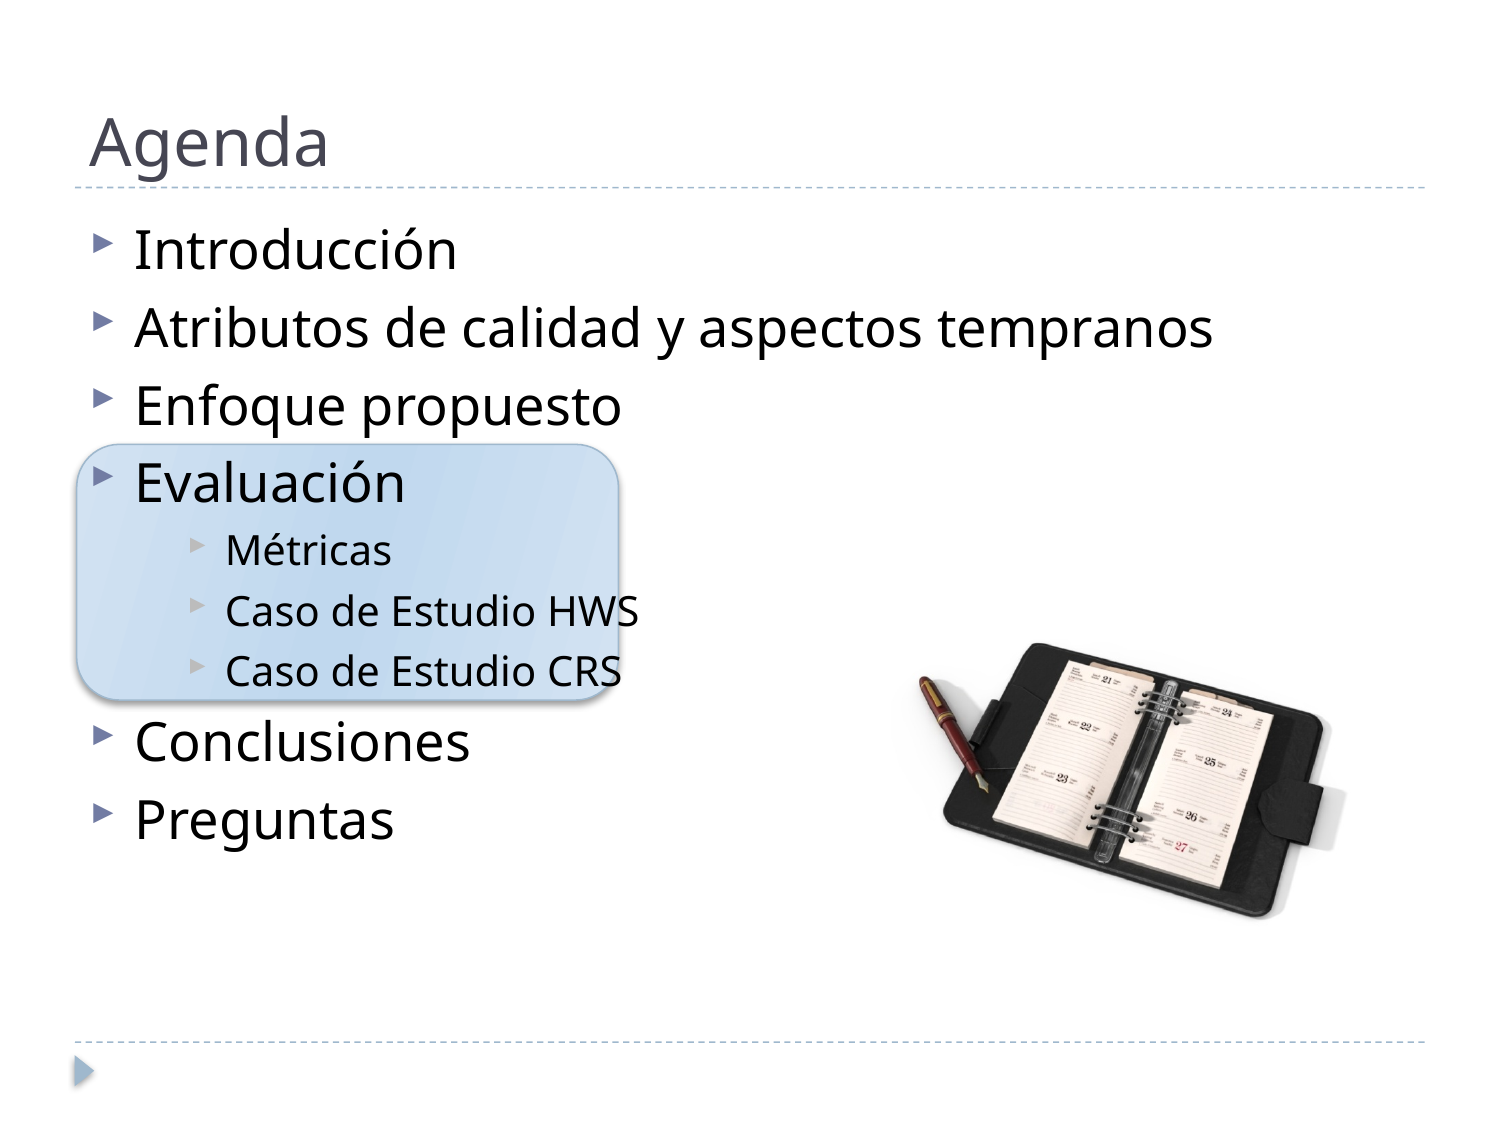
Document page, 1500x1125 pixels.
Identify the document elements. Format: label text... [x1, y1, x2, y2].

picture [891, 585, 1406, 954]
list Introducción Atributos de calidad y aspectos tempranos Enfoque propuesto Evaluación Métricas Caso de Estudio HWS Caso de Estudio CRS Conclusiones Preguntas [75, 208, 1471, 1106]
title Agenda [75, 24, 1425, 188]
